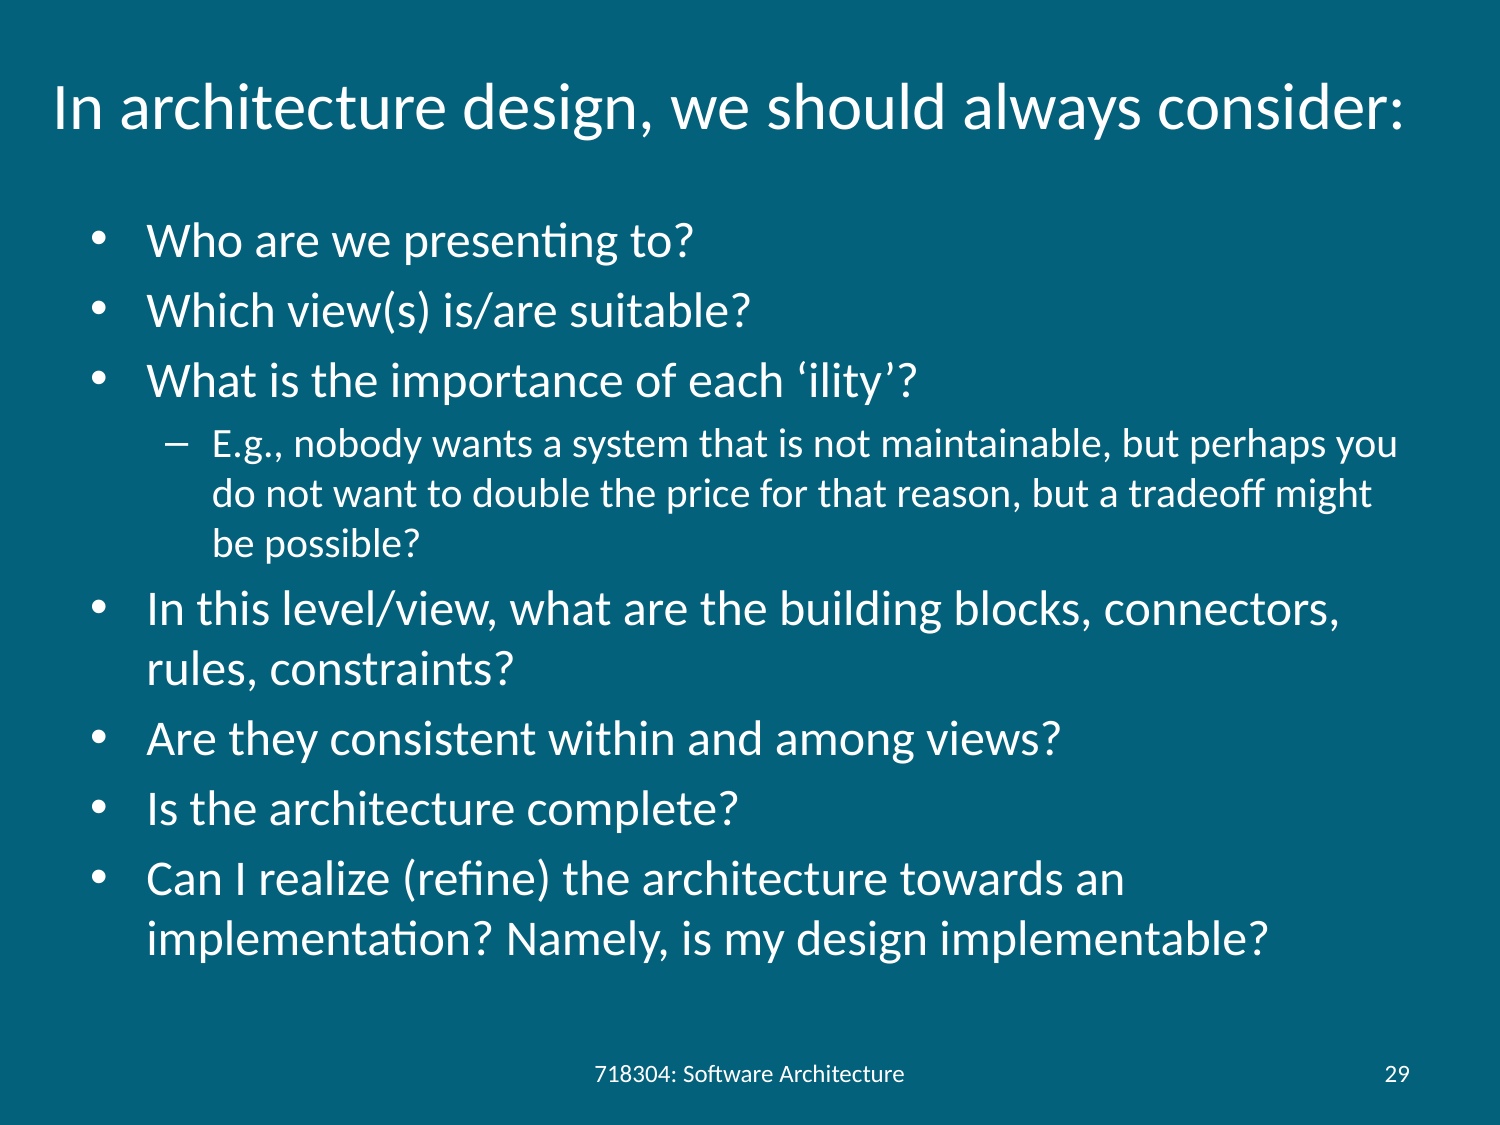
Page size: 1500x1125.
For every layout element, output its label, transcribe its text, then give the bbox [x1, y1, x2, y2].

slide_number 29 [1074, 1042, 1425, 1103]
list Who are we presenting to? Which view(s) is/are suitable? What is the importance of each ‘ility’? E.g., nobody wants a system that is not maintainable, but perhaps you do not want to double the price for that reason, but a tradeoff might be possible? In this level/view, what are the building blocks, connectors, rules, constraints? Are they consistent within and among views? Is the architecture complete? Can I realize (refine) the architecture towards an implementation? Namely, is my design implementable? [75, 200, 1425, 1055]
title In architecture design, we should always consider: [37, 37, 1475, 168]
footer 718304: Software Architecture [512, 1042, 988, 1103]
